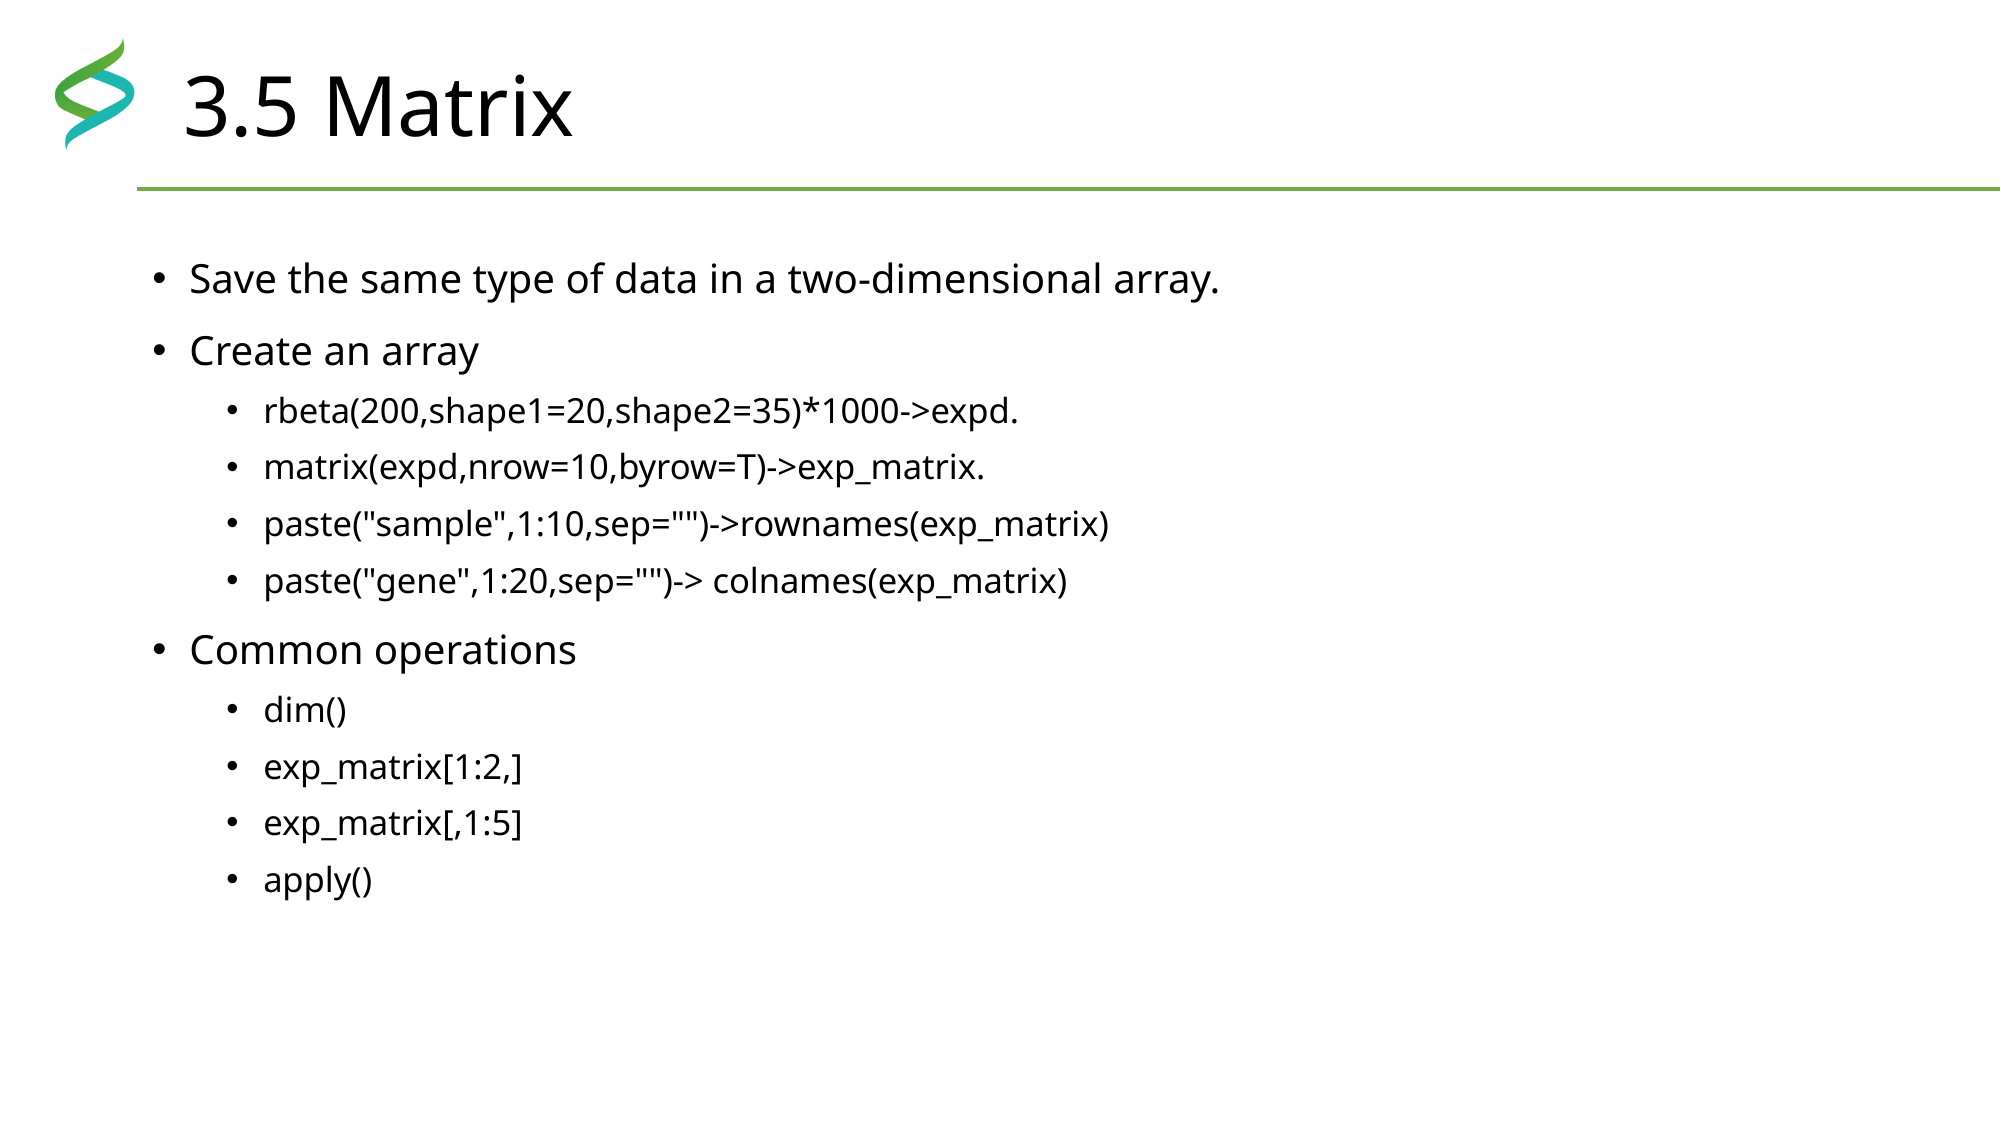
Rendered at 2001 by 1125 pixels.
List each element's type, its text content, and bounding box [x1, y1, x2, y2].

title 3.5 Matrix [168, 45, 1894, 175]
list Save the same type of data in a two-dimensional array. Create an array rbeta(200,shape1=20,shape2=35)*1000->expd. matrix(expd,nrow=10,byrow=T)->exp_matrix. paste("sample",1:10,sep="")->rownames(exp_matrix) paste("gene",1:20,sep="")-> colnames(exp_matrix) Common operations dim() exp_matrix[1:2,] exp_matrix[,1:5] apply() [137, 235, 1863, 912]
picture [0, 0, 189, 189]
